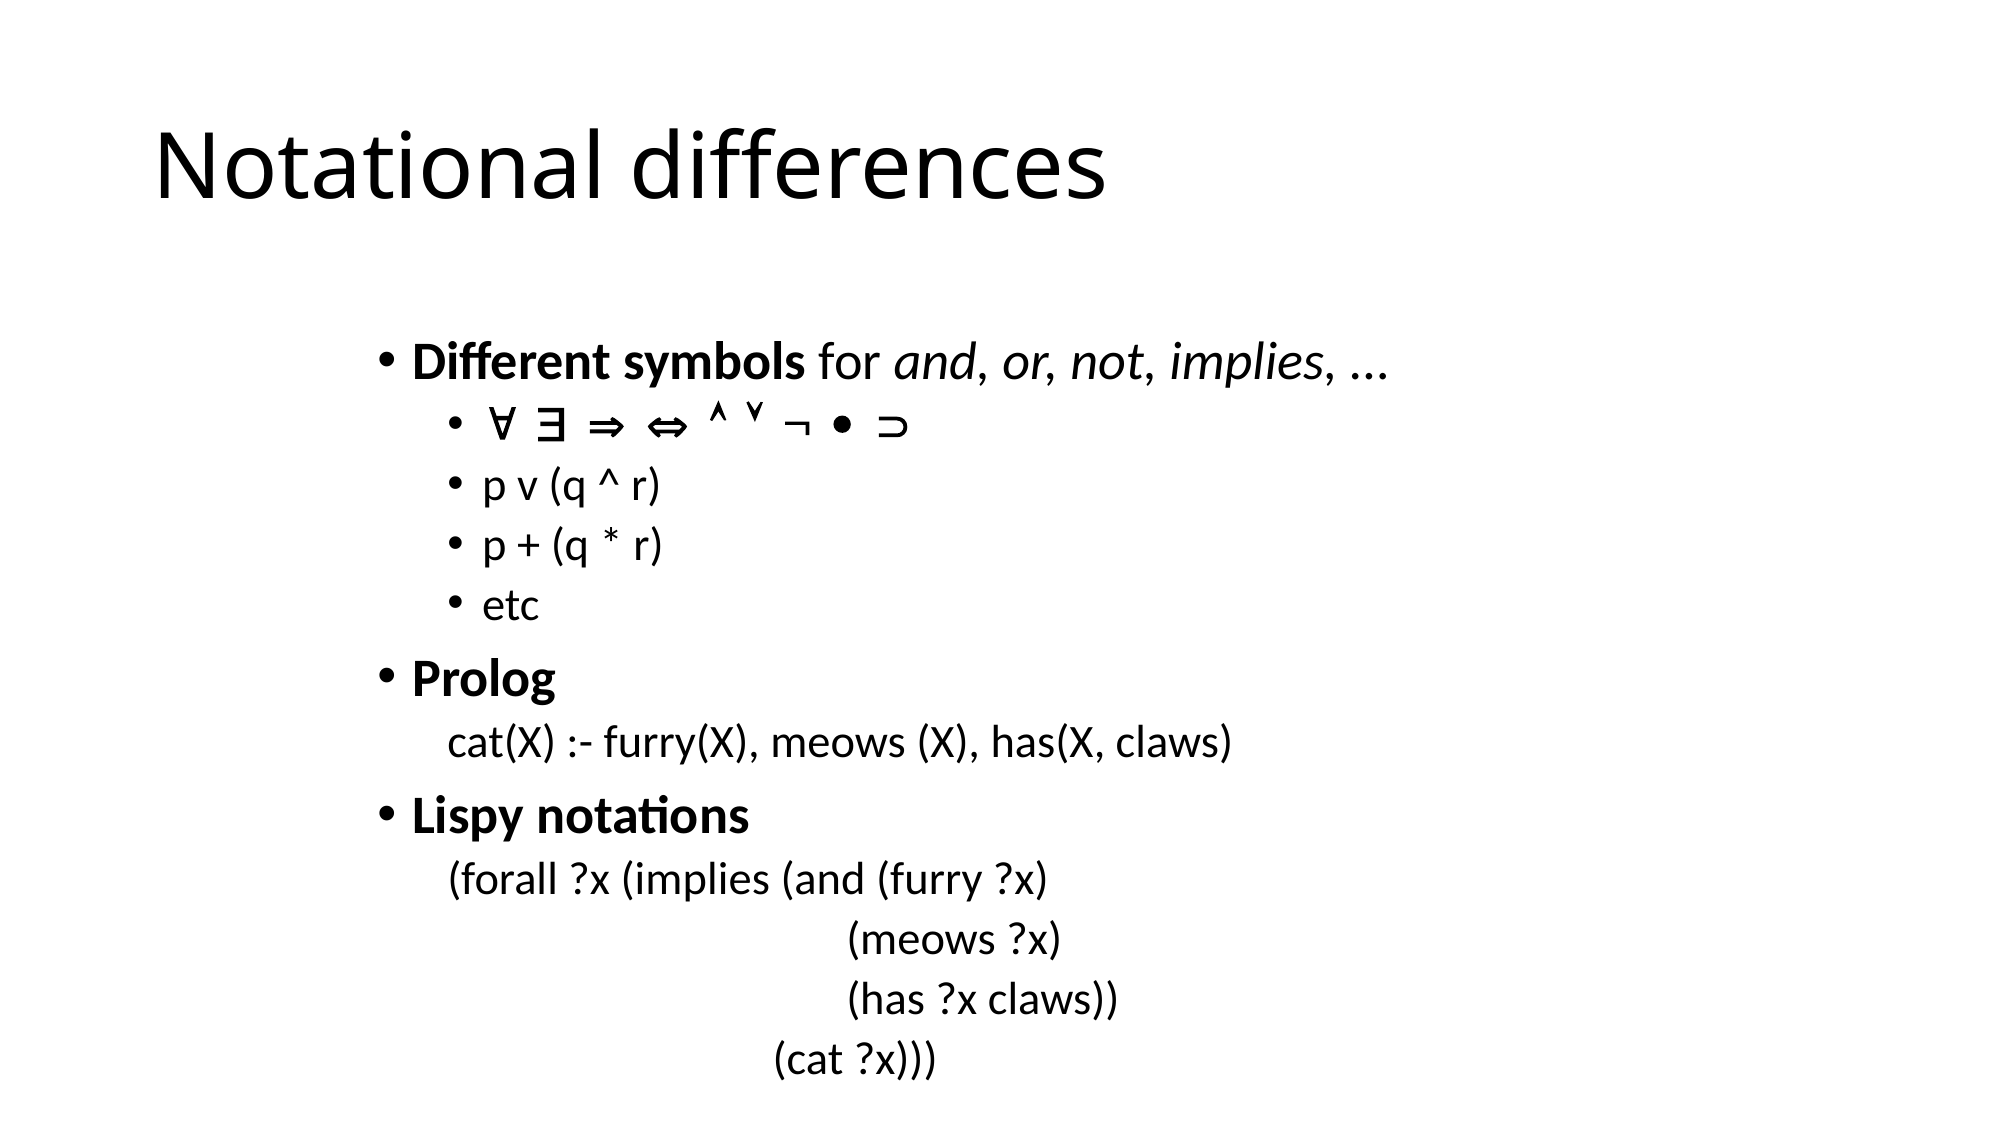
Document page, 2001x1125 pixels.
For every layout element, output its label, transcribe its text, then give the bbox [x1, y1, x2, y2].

title Notational differences [137, 59, 1863, 278]
list Different symbols for and, or, not, implies, ...          p v (q ^ r) p + (q * r) etc Prolog cat(X) :- furry(X), meows (X), has(X, claws) Lispy notations (forall ?x (implies (and (furry ?x) (meows ?x) (has ?x claws)) (cat ?x))) [362, 324, 1638, 1100]
